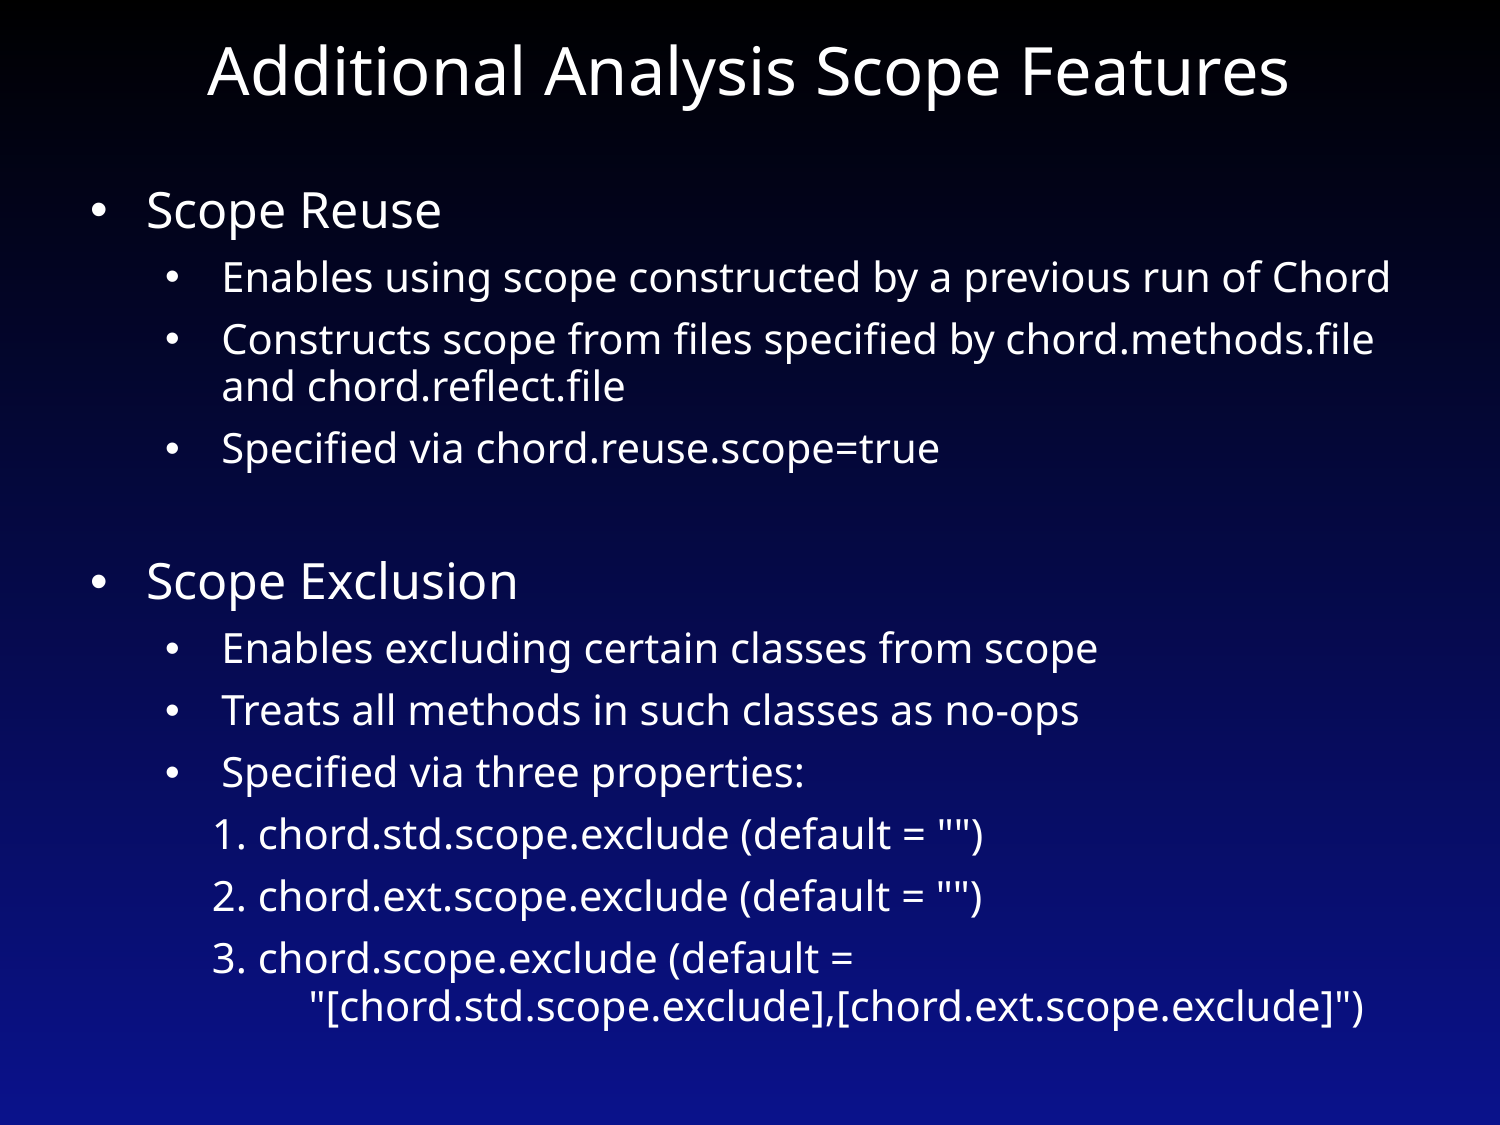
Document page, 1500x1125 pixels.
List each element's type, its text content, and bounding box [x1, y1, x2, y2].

title Additional Analysis Scope Features [0, 12, 1500, 125]
list Scope Reuse Enables using scope constructed by a previous run of Chord Constructs scope from files specified by chord.methods.file and chord.reflect.file Specified via chord.reuse.scope=true Scope Exclusion Enables excluding certain classes from scope Treats all methods in such classes as no-ops Specified via three properties: 1. chord.std.scope.exclude (default = "") 2. chord.ext.scope.exclude (default = "") 3. chord.scope.exclude (default = "[chord.std.scope.exclude],[chord.ext.scope.exclude]") [75, 174, 1425, 1088]
